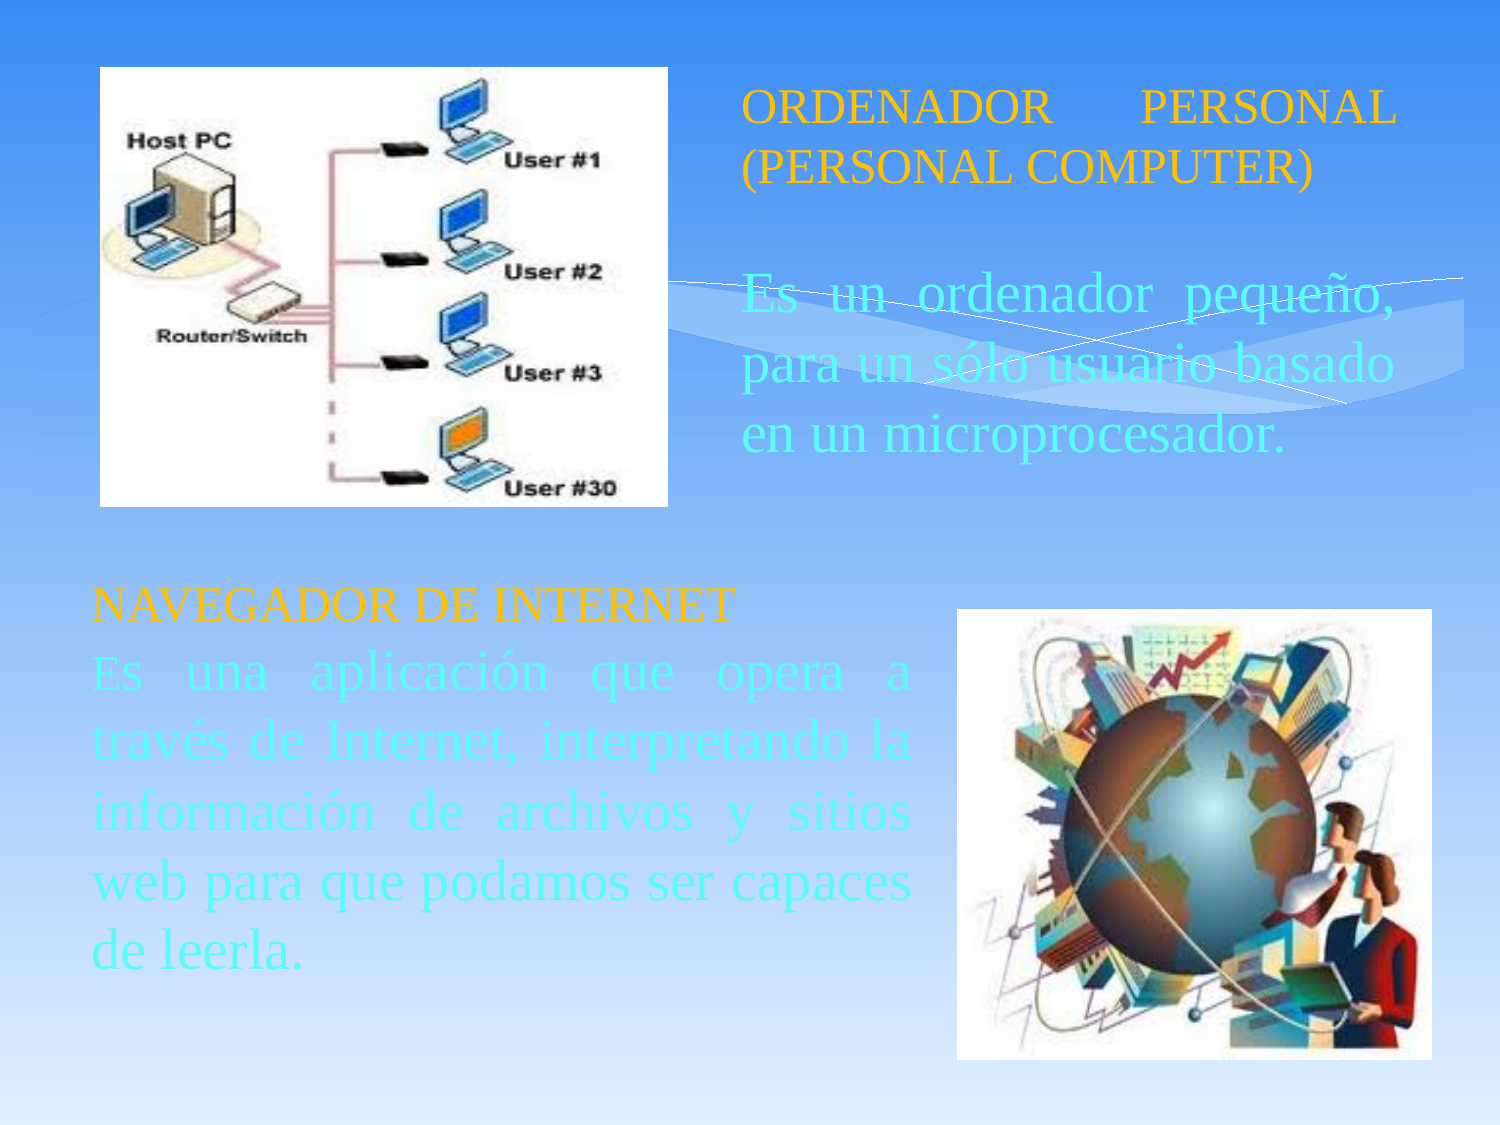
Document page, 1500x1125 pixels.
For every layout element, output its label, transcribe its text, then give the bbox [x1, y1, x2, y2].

text_box NAVEGADOR DE INTERNET Es una aplicación que opera a través de Internet, interpretando la información de archivos y sitios web para que podamos ser capaces de leerla. [76, 444, 928, 989]
picture [956, 609, 1432, 1060]
text_box ORDENADOR PERSONAL (PERSONAL COMPUTER) Es un ordenador pequeño, para un sólo usuario basado en un microprocesador. [726, 66, 1412, 472]
picture [100, 67, 668, 507]
